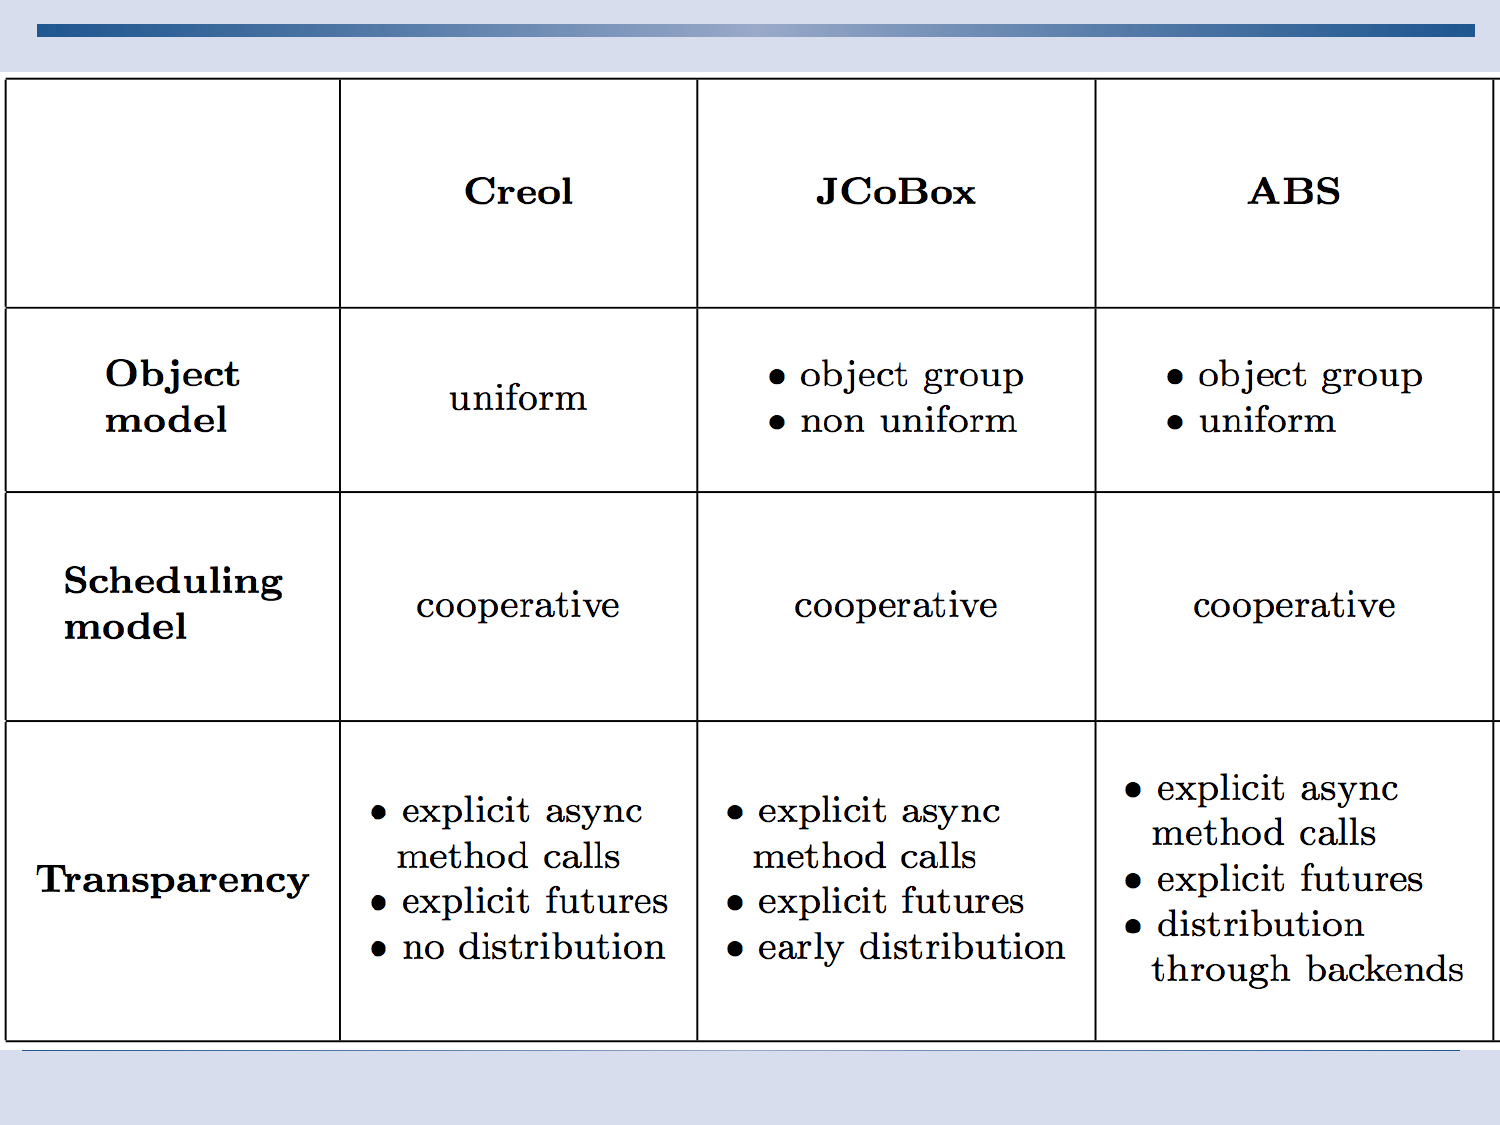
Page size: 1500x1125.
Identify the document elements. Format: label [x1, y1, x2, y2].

picture [0, 72, 1500, 1051]
